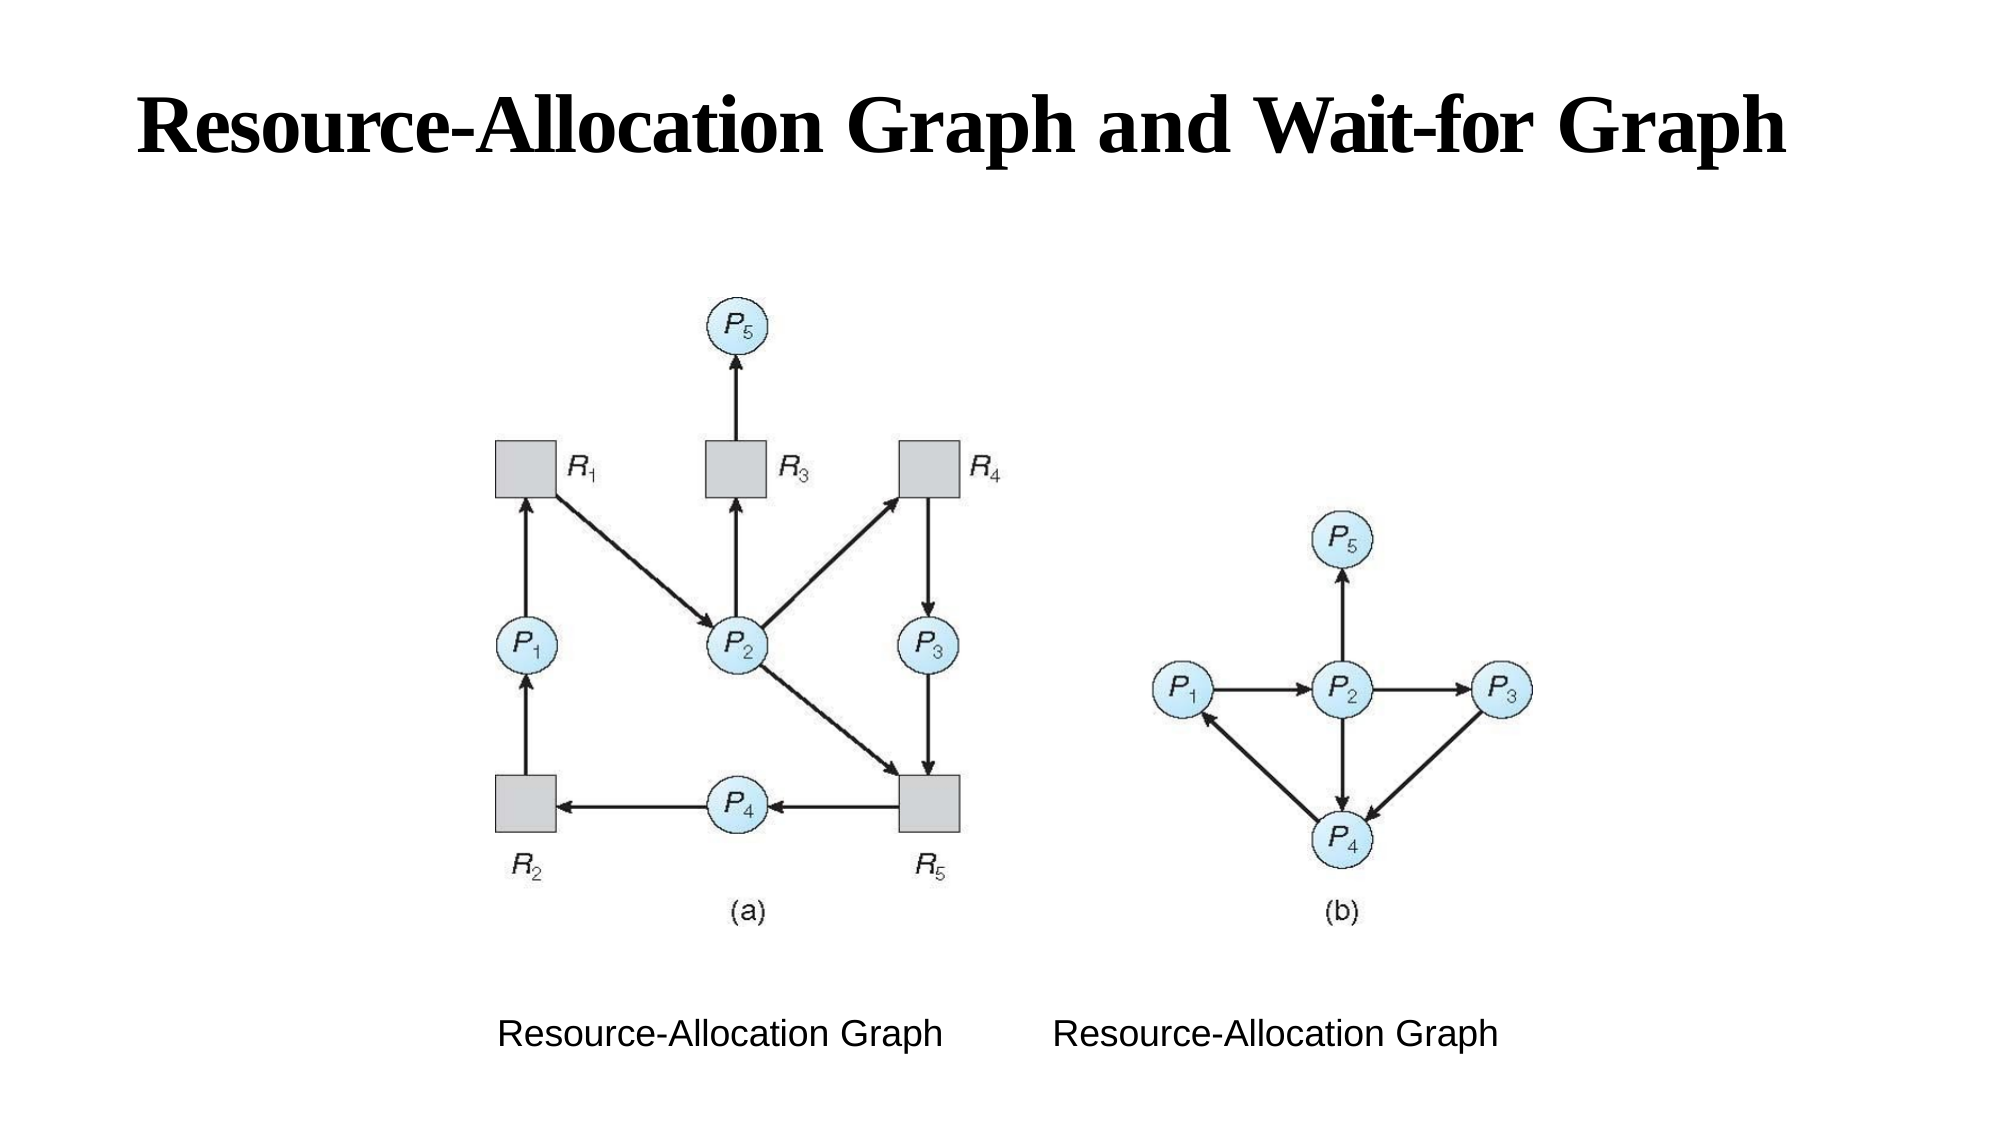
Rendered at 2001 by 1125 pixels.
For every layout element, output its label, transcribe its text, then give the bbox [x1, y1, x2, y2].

text_box Resource-Allocation Graph [495, 1007, 950, 1055]
title Resource-Allocation Graph and Wait-for Graph [121, 34, 1939, 217]
text_box Resource-Allocation Graph [1050, 1007, 1505, 1055]
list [494, 297, 1533, 927]
